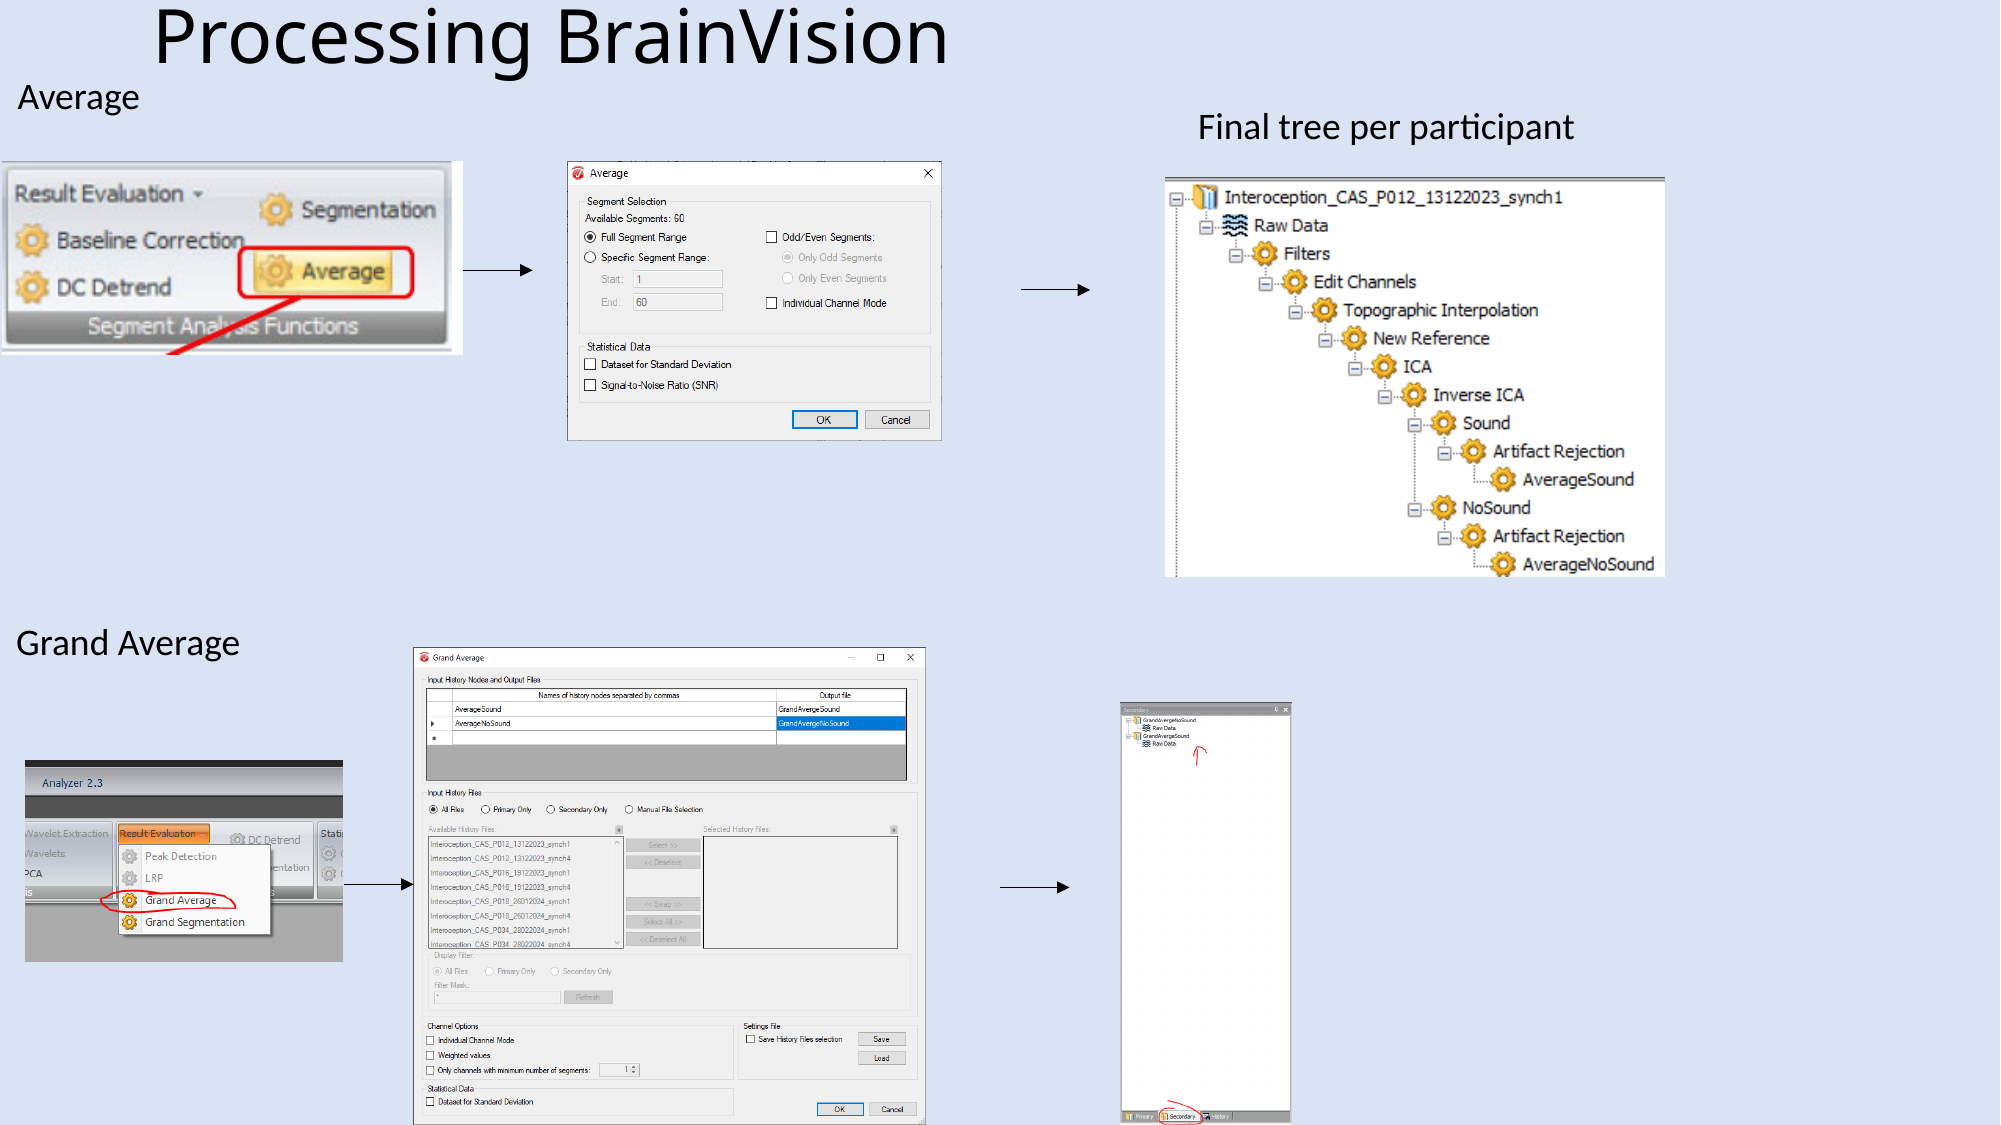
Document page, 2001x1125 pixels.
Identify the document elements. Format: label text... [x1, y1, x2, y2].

picture [1165, 177, 1665, 577]
text_box Grand Average [1, 610, 256, 671]
text_box Final tree per participant [1183, 94, 1843, 155]
text_box Average [2, 64, 156, 125]
picture [413, 647, 926, 1125]
picture [2, 161, 464, 355]
picture [25, 760, 343, 962]
picture [567, 161, 942, 441]
title Processing BrainVision [137, 0, 1863, 80]
picture [1120, 702, 1292, 1125]
